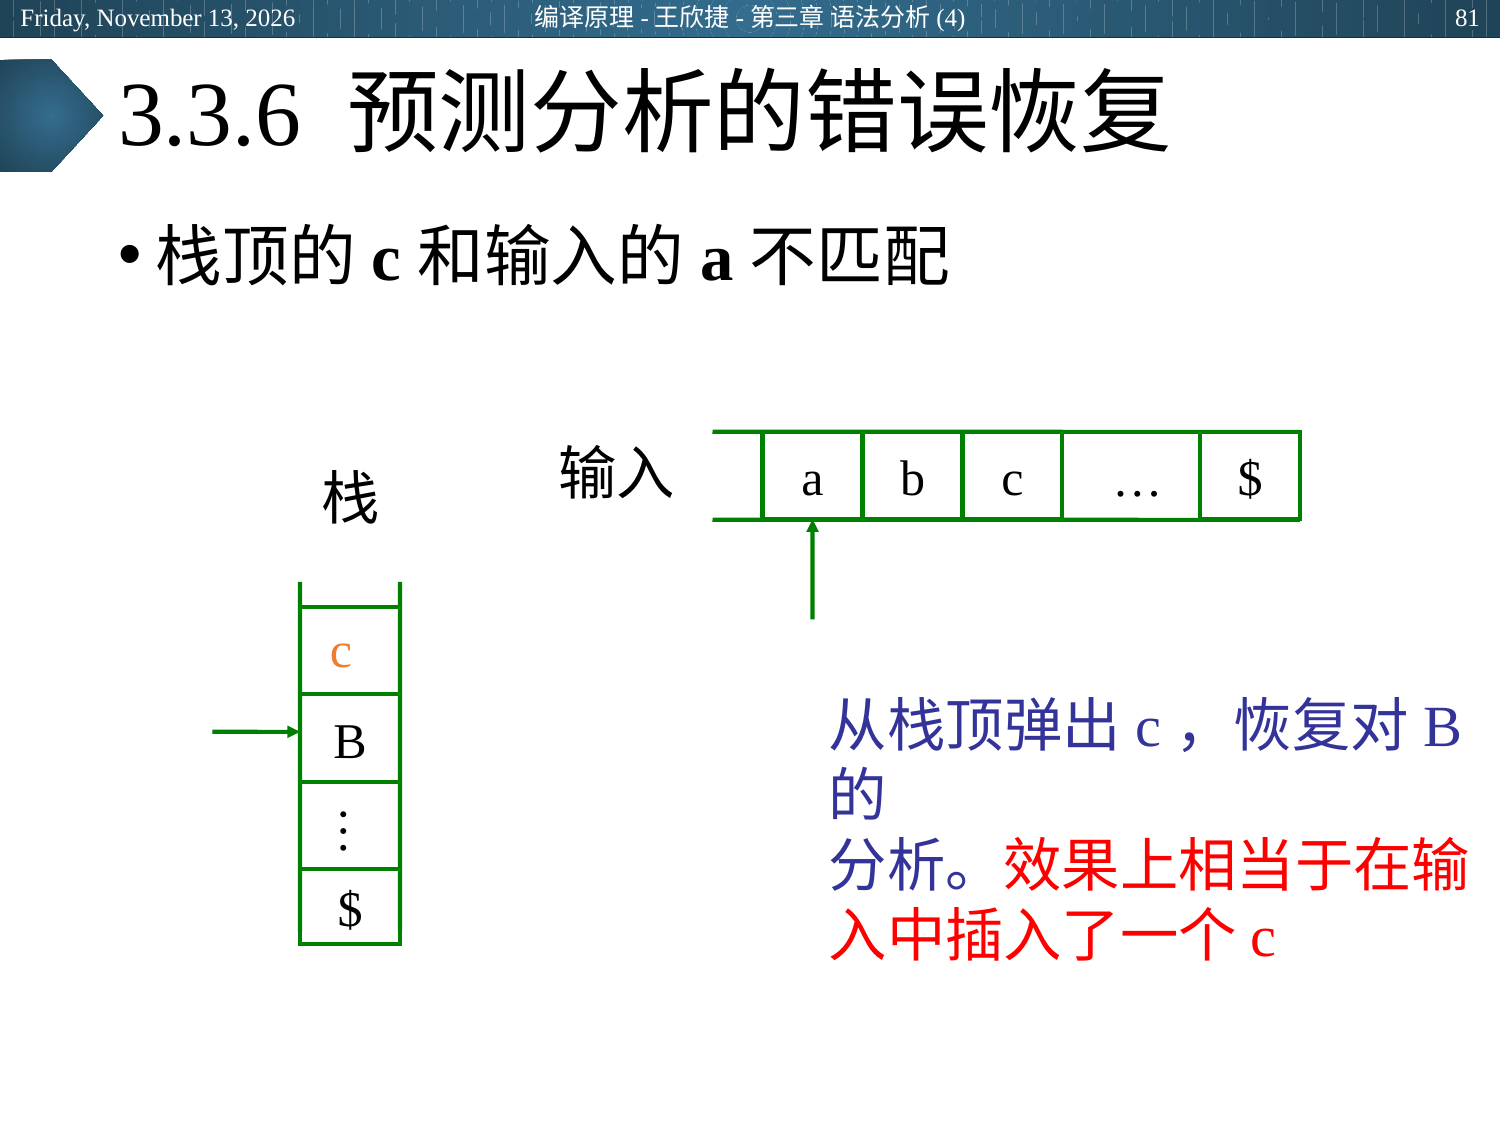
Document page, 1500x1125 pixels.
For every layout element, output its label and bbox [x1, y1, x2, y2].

title [103, 37, 1397, 194]
slide_number [5, 1, 344, 32]
footer [496, 1, 1004, 32]
text_box [549, 431, 1300, 620]
slide_number [1157, 1, 1495, 32]
text_box [820, 683, 1486, 903]
list [103, 206, 1397, 1014]
text_box [212, 456, 400, 945]
